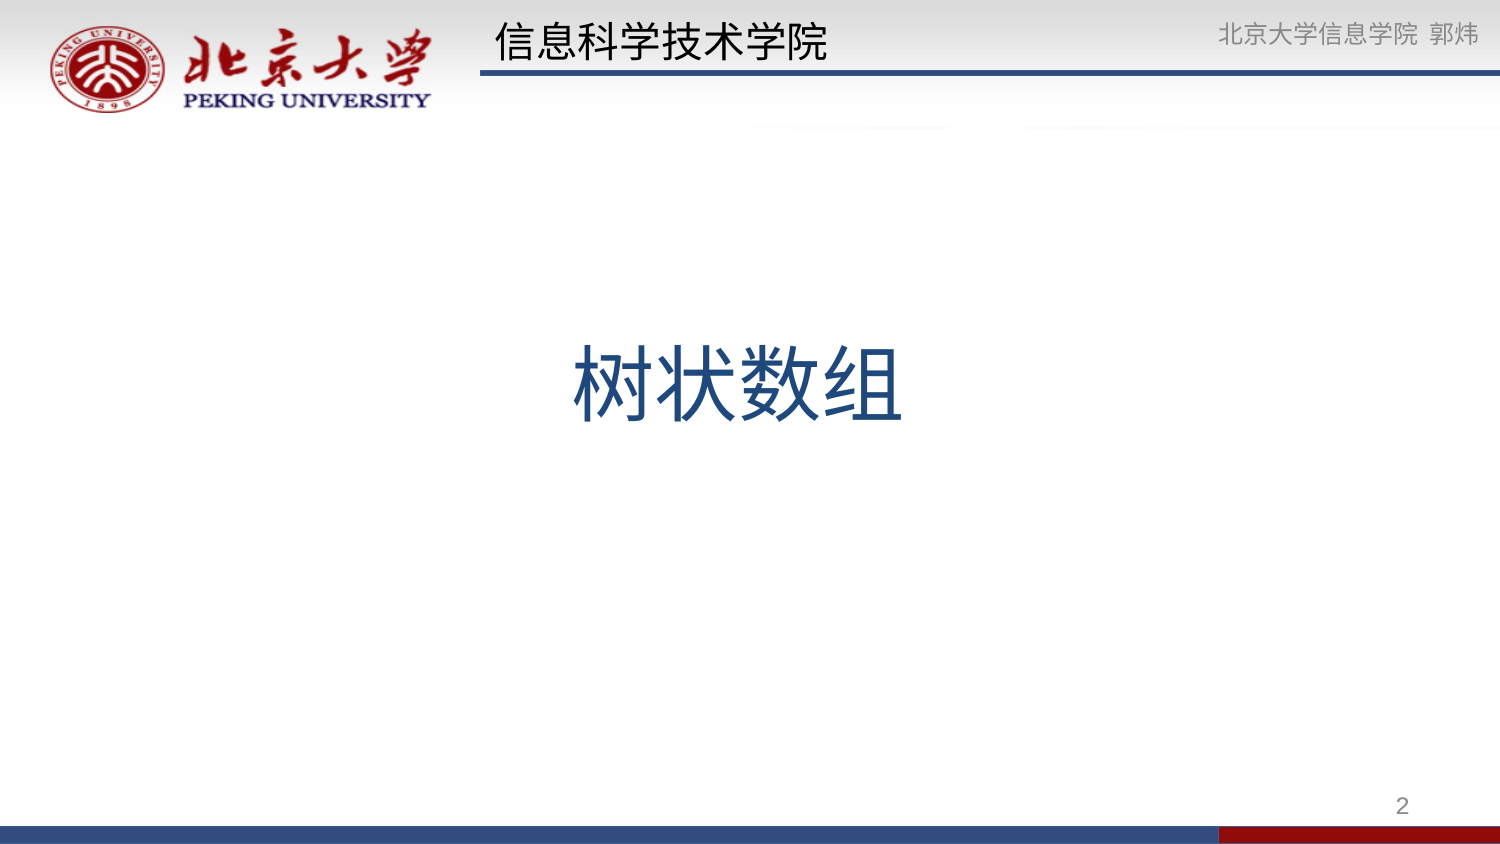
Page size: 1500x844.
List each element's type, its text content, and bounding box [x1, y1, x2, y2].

picture [0, 0, 1500, 129]
slide_number 2 [1074, 782, 1425, 828]
text_box 信息科学技术学院 [479, 8, 844, 74]
title 树状数组 [478, 291, 999, 473]
